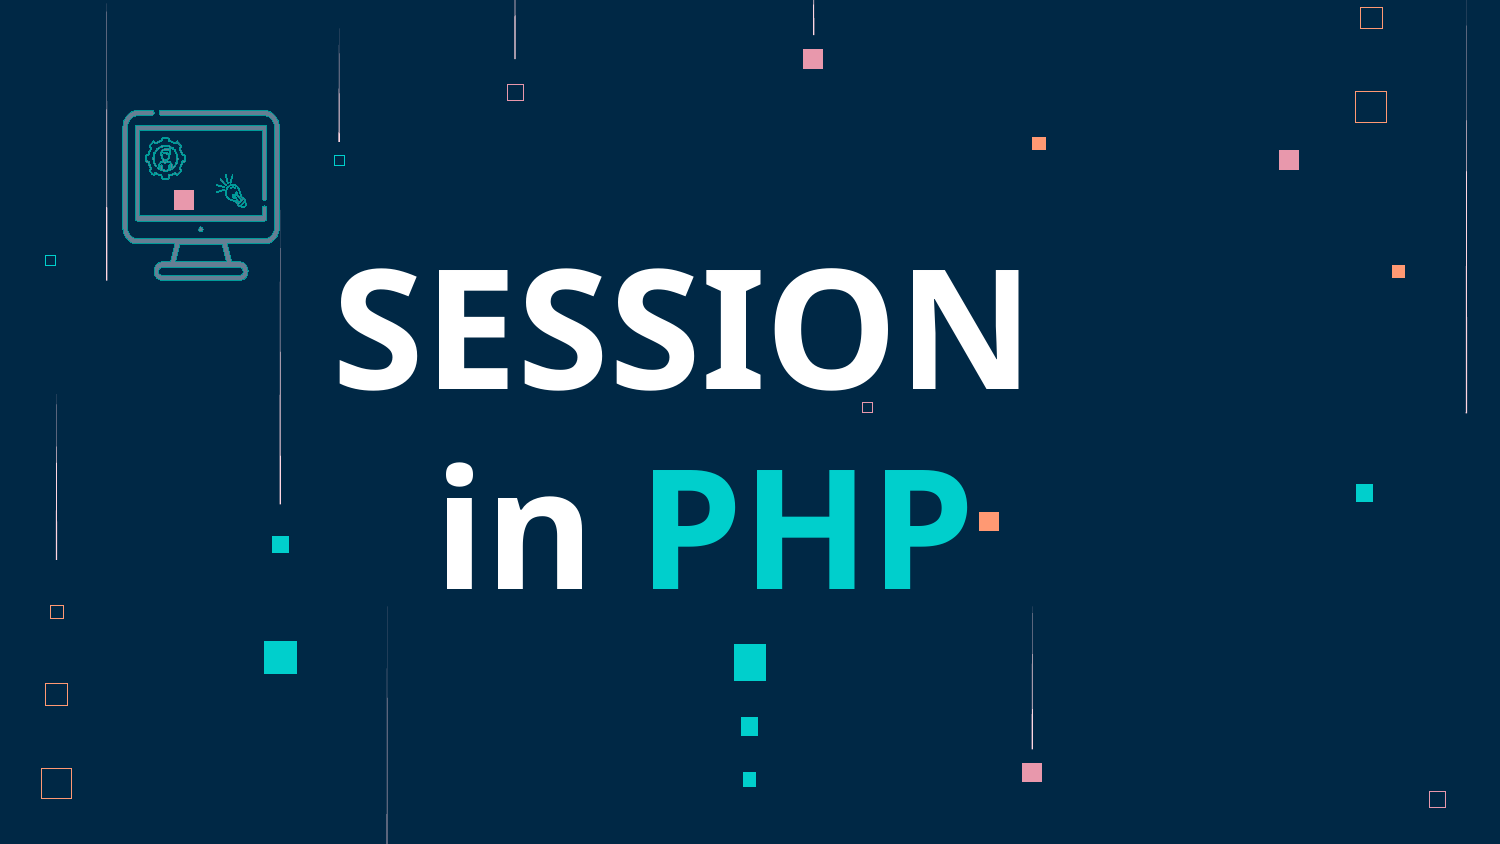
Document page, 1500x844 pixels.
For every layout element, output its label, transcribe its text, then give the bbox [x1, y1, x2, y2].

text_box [144, 136, 186, 180]
text_box [979, 511, 999, 532]
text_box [1022, 606, 1043, 783]
text_box [1032, 137, 1046, 151]
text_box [263, 209, 297, 675]
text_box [122, 109, 280, 281]
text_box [733, 644, 767, 787]
title SESSION in PHP [301, 232, 1111, 638]
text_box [216, 174, 247, 208]
